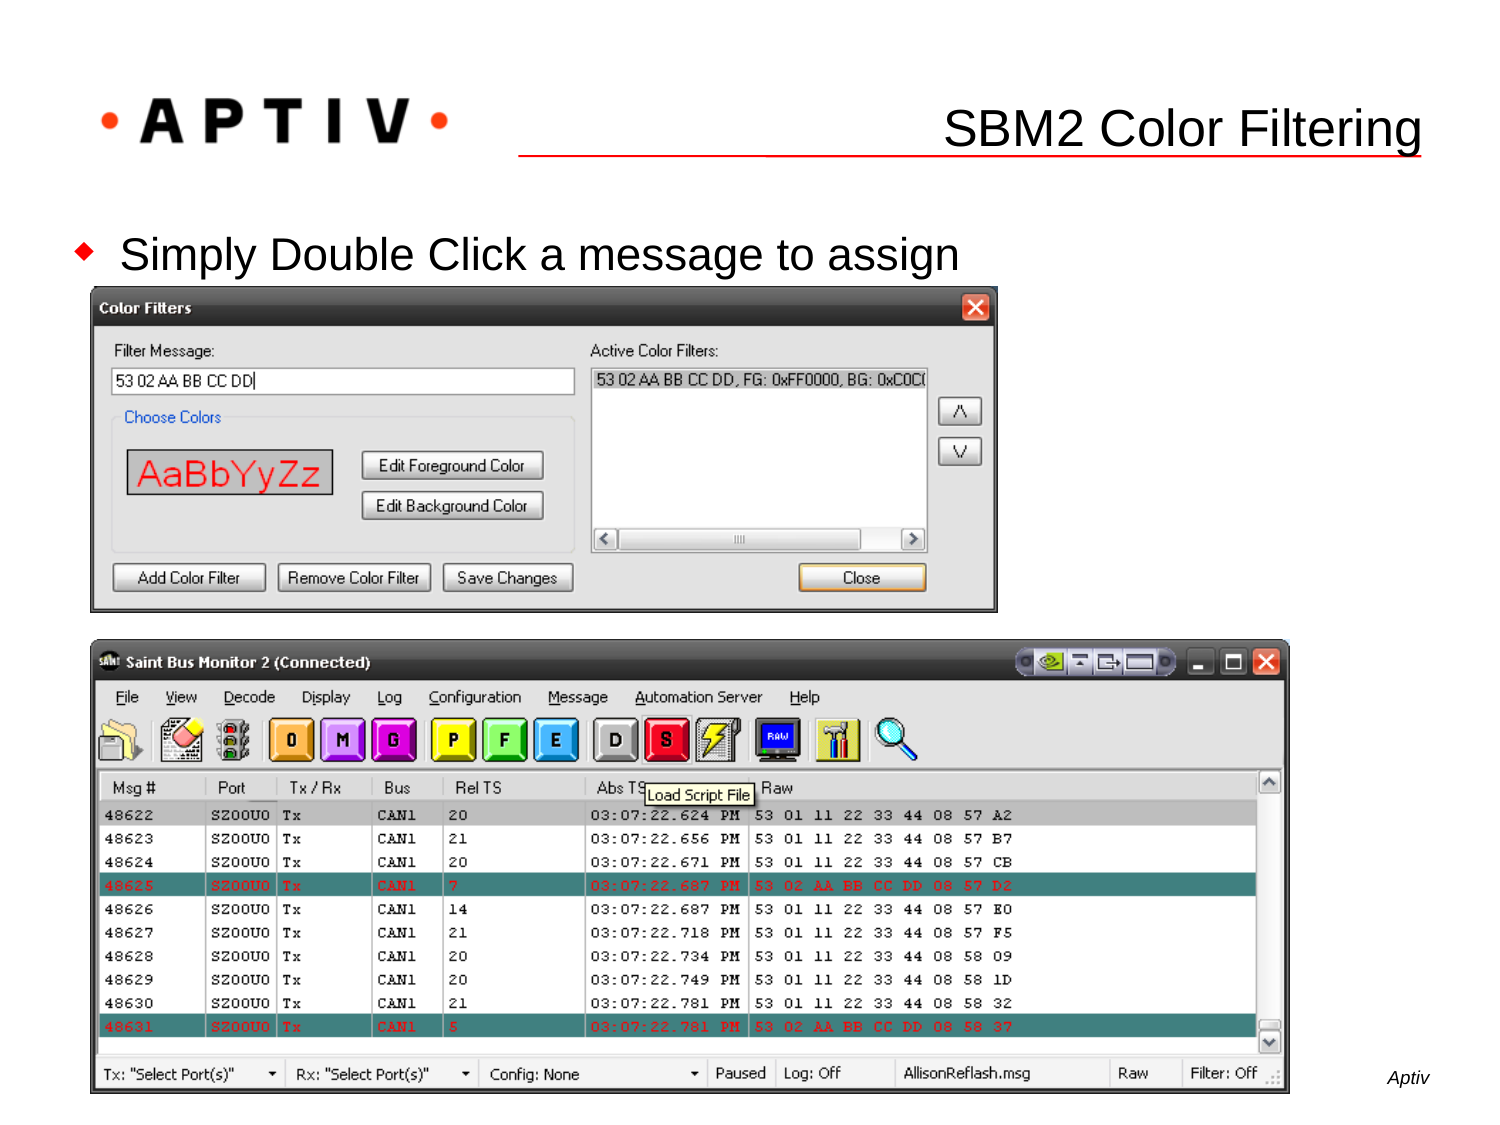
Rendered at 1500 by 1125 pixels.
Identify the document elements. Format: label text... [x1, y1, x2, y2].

list Simply Double Click a message to assign [59, 224, 1428, 1059]
picture [90, 286, 998, 613]
picture [90, 639, 1290, 1094]
title SBM2 Color Filtering [468, 13, 1424, 158]
picture [92, 73, 469, 169]
